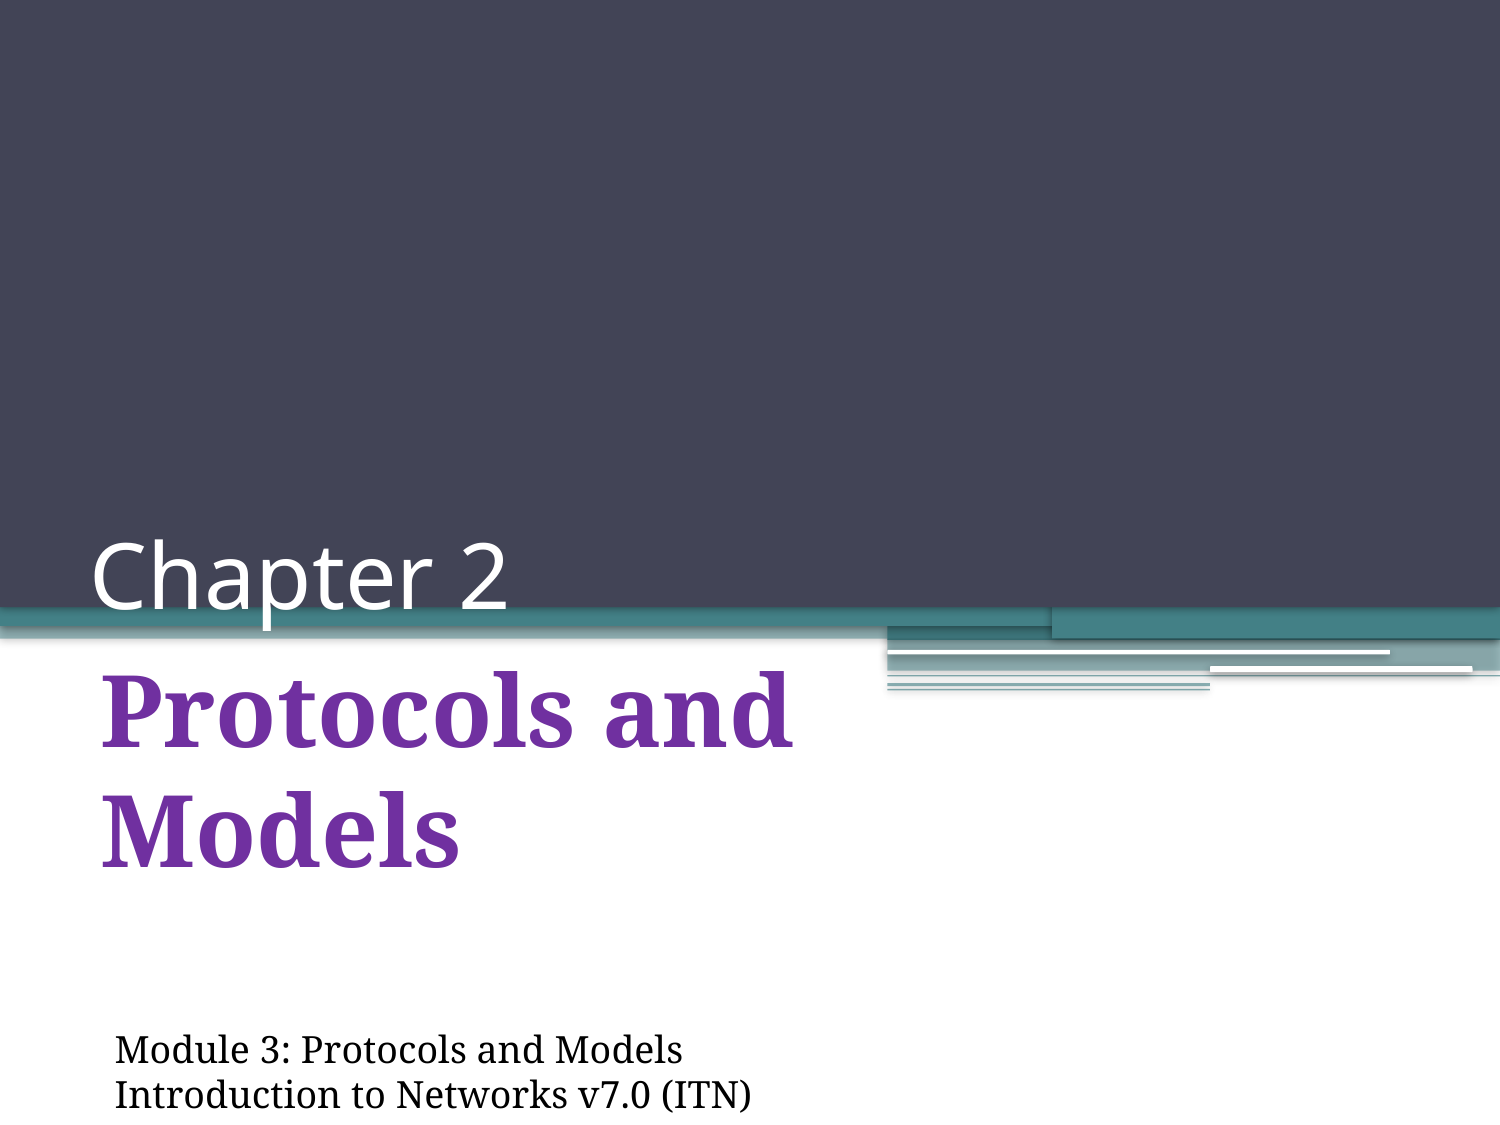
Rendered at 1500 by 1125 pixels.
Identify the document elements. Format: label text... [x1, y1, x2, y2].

text_box Module 3: Protocols and Models Introduction to Networks v7.0 (ITN) [99, 1018, 850, 1124]
title Chapter 2 [75, 394, 1463, 636]
subtitle Protocols and Models [75, 639, 1000, 928]
